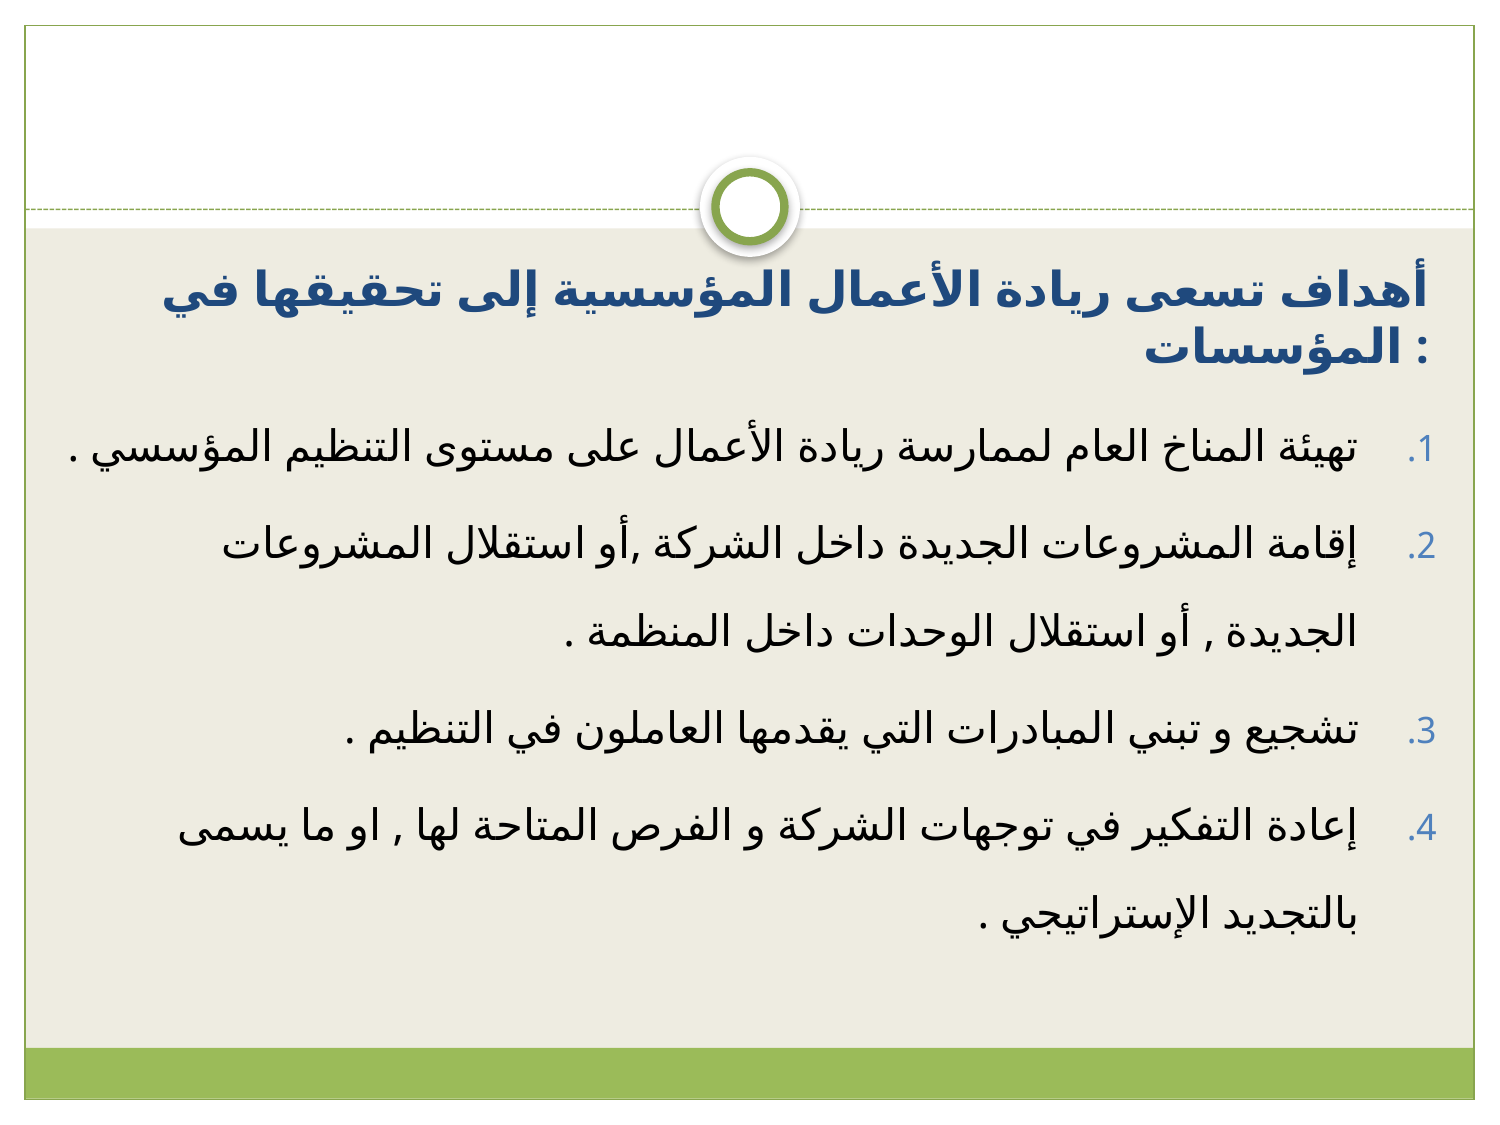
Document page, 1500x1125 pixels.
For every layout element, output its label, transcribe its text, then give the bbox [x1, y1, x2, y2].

list أهداف تسعى ريادة الأعمال المؤسسية إلى تحقيقها في المؤسسات : تهيئة المناخ العام لممارسة ريادة الأعمال على مستوى التنظيم المؤسسي . إقامة المشروعات الجديدة داخل الشركة ,أو استقلال المشروعات الجديدة , أو استقلال الوحدات داخل المنظمة . تشجيع و تبني المبادرات التي يقدمها العاملون في التنظيم . إعادة التفكير في توجهات الشركة و الفرص المتاحة لها , او ما يسمى بالتجديد الإستراتيجي . [49, 250, 1445, 1001]
